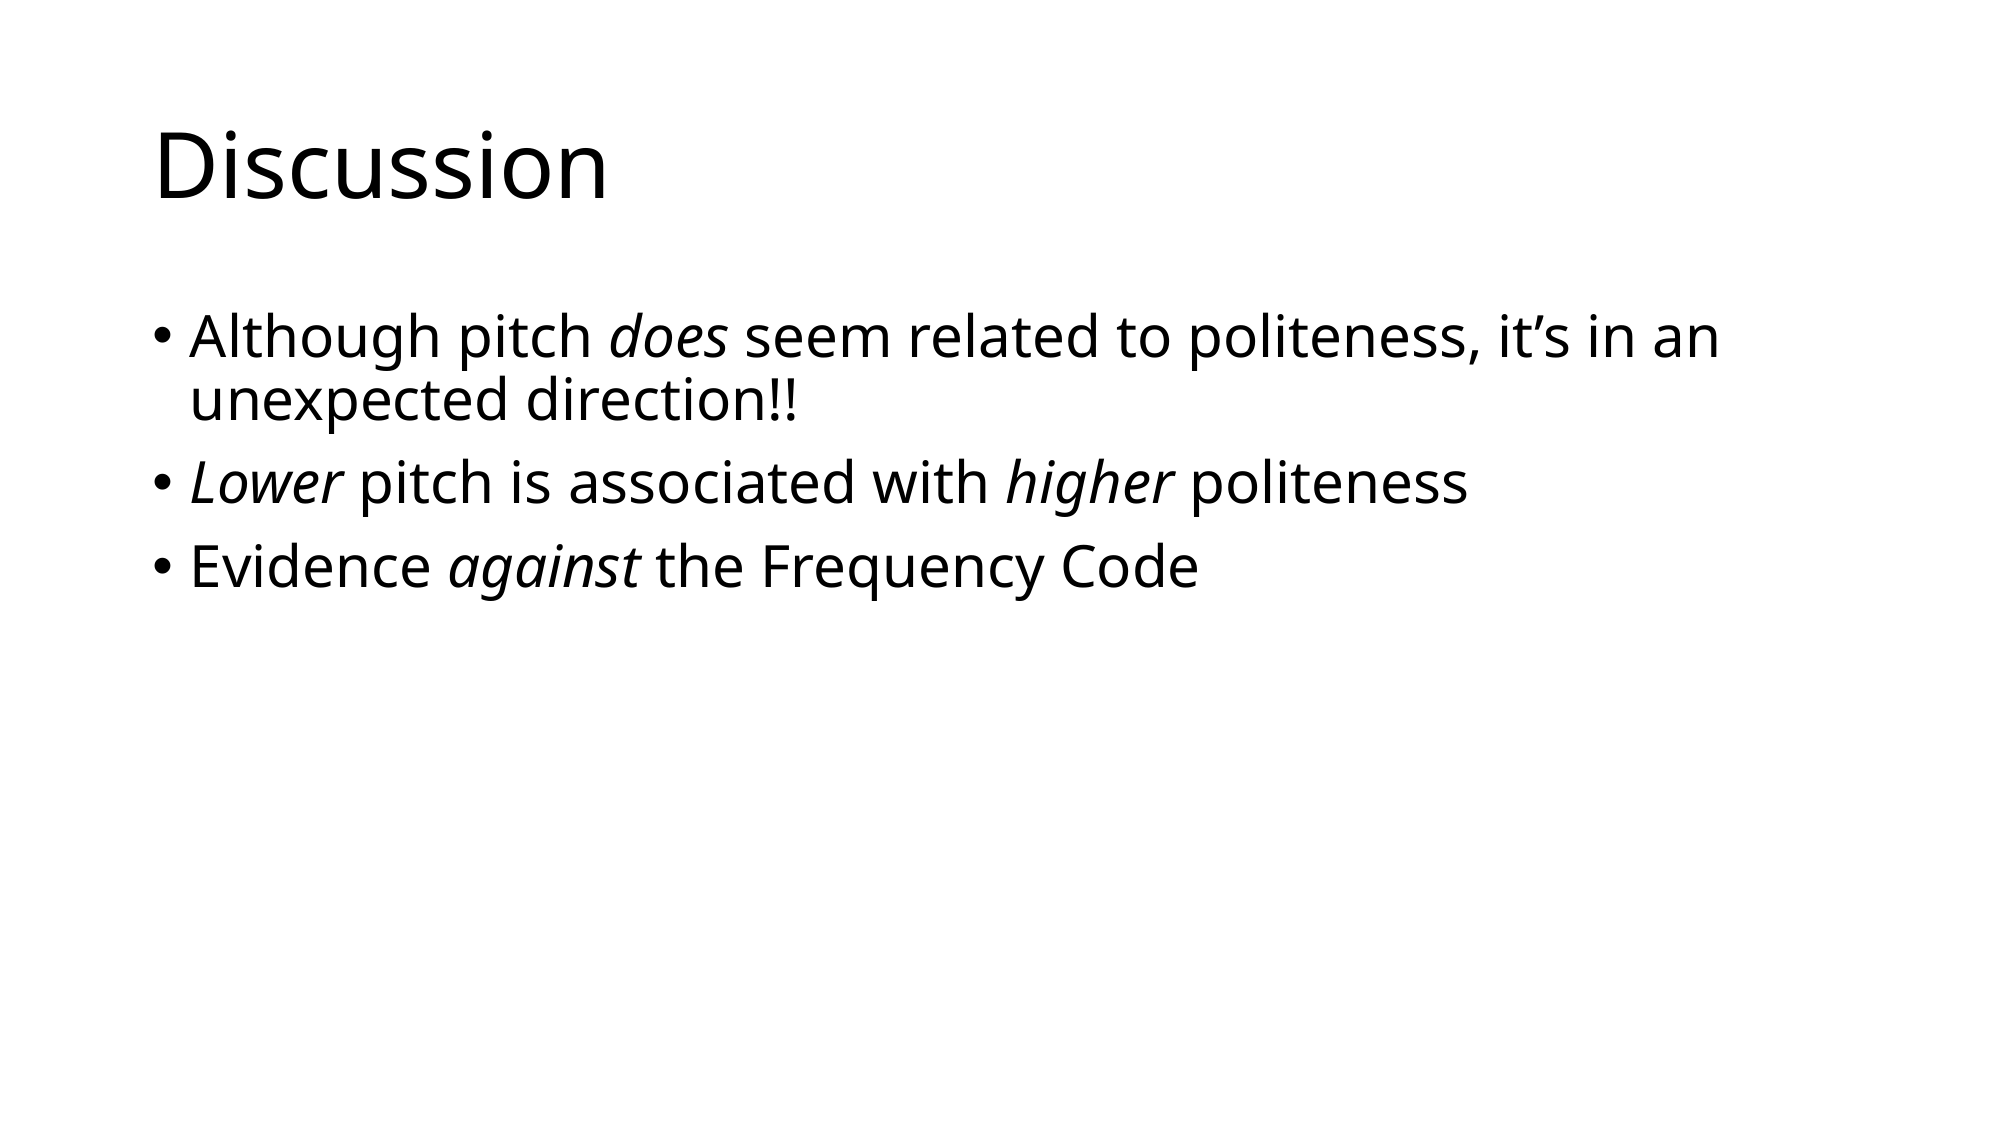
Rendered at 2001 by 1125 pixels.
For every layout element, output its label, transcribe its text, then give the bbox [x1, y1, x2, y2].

list Although pitch does seem related to politeness, it’s in an unexpected direction!! Lower pitch is associated with higher politeness Evidence against the Frequency Code [137, 299, 1863, 1014]
title Discussion [137, 59, 1863, 278]
